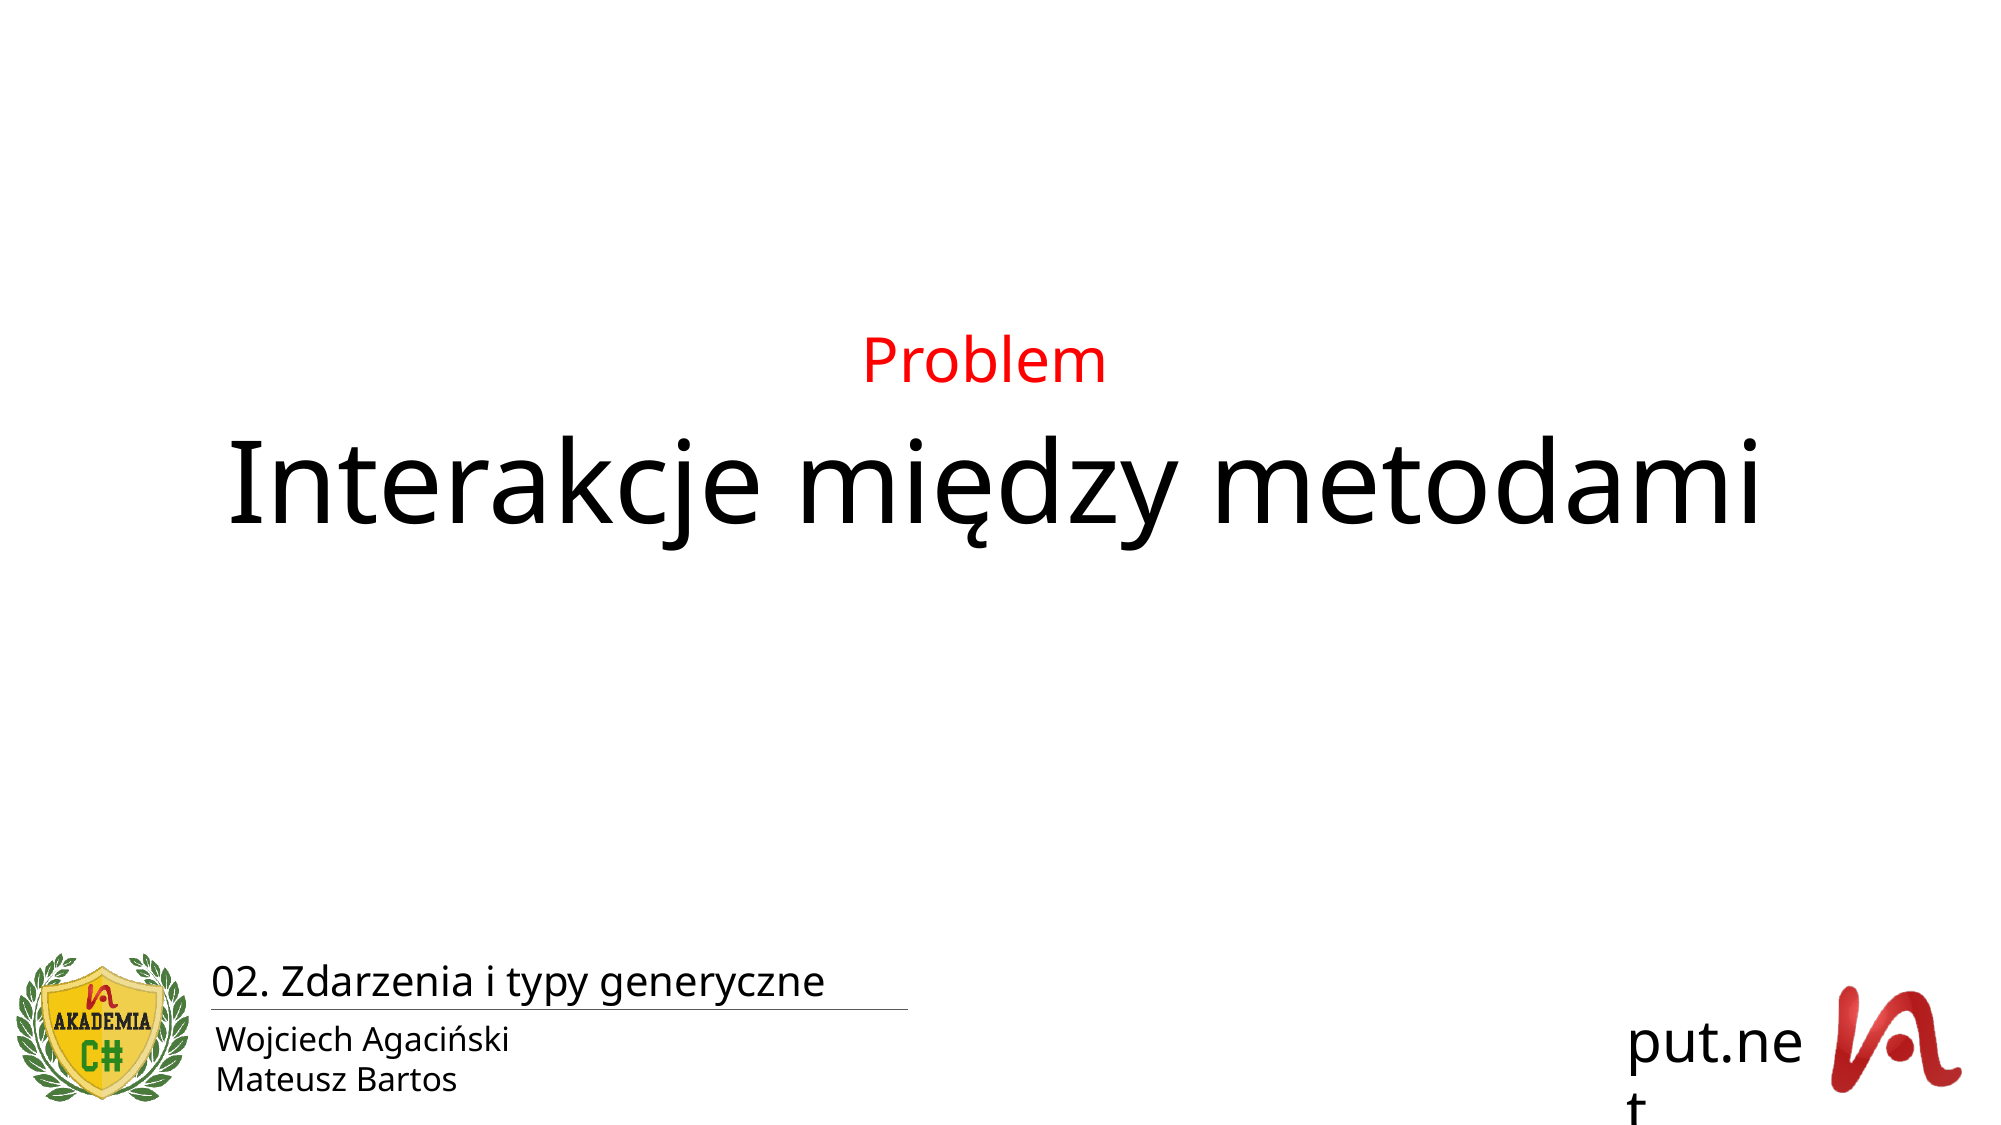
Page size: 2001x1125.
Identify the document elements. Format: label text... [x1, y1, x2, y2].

title Interakcje między metodami [134, 415, 1859, 556]
list Problem [846, 321, 1147, 448]
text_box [0, 864, 1999, 1125]
